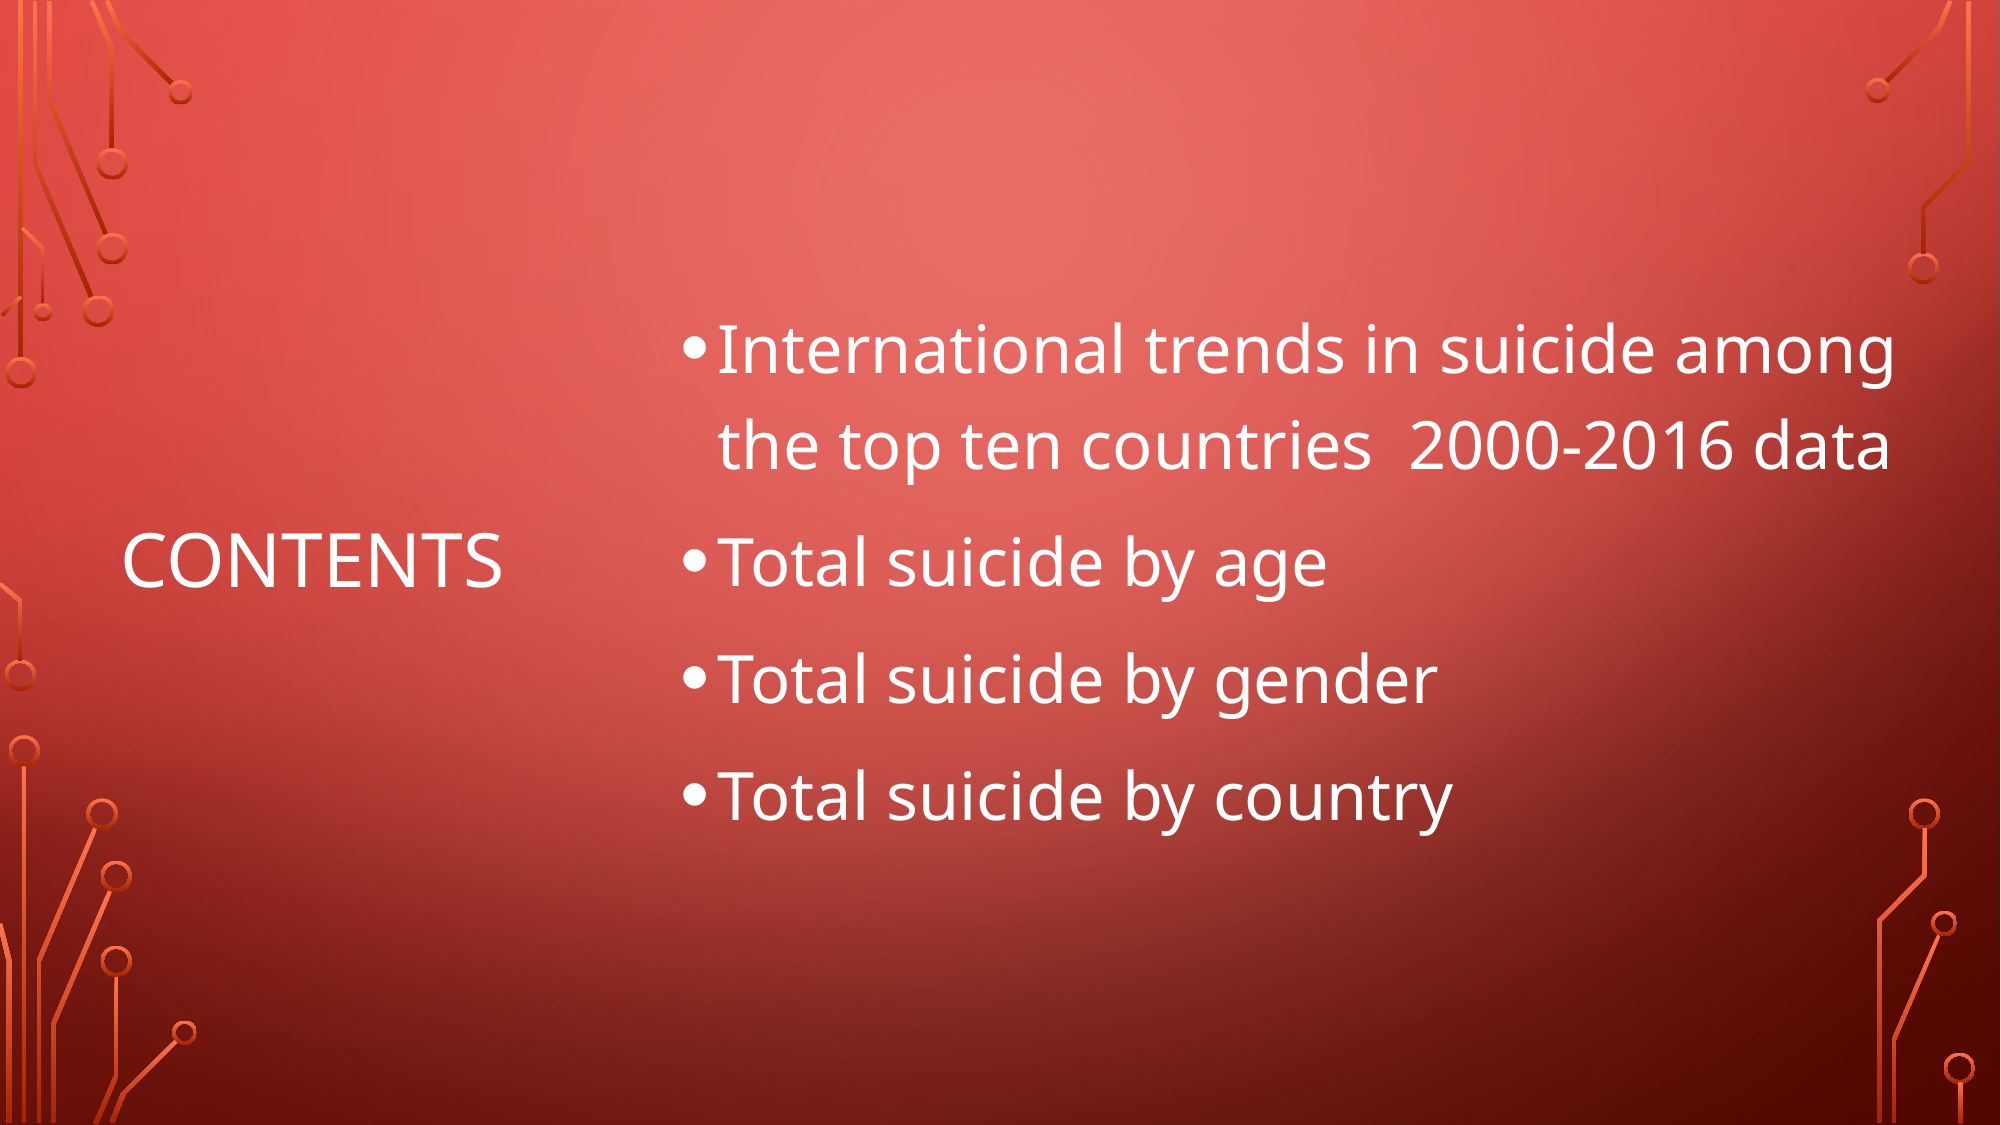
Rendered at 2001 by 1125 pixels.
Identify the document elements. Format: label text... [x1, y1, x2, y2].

title Contents [105, 336, 665, 790]
list International trends in suicide among the top ten countries 2000-2016 data Total suicide by age Total suicide by gender Total suicide by country [665, 133, 1921, 992]
